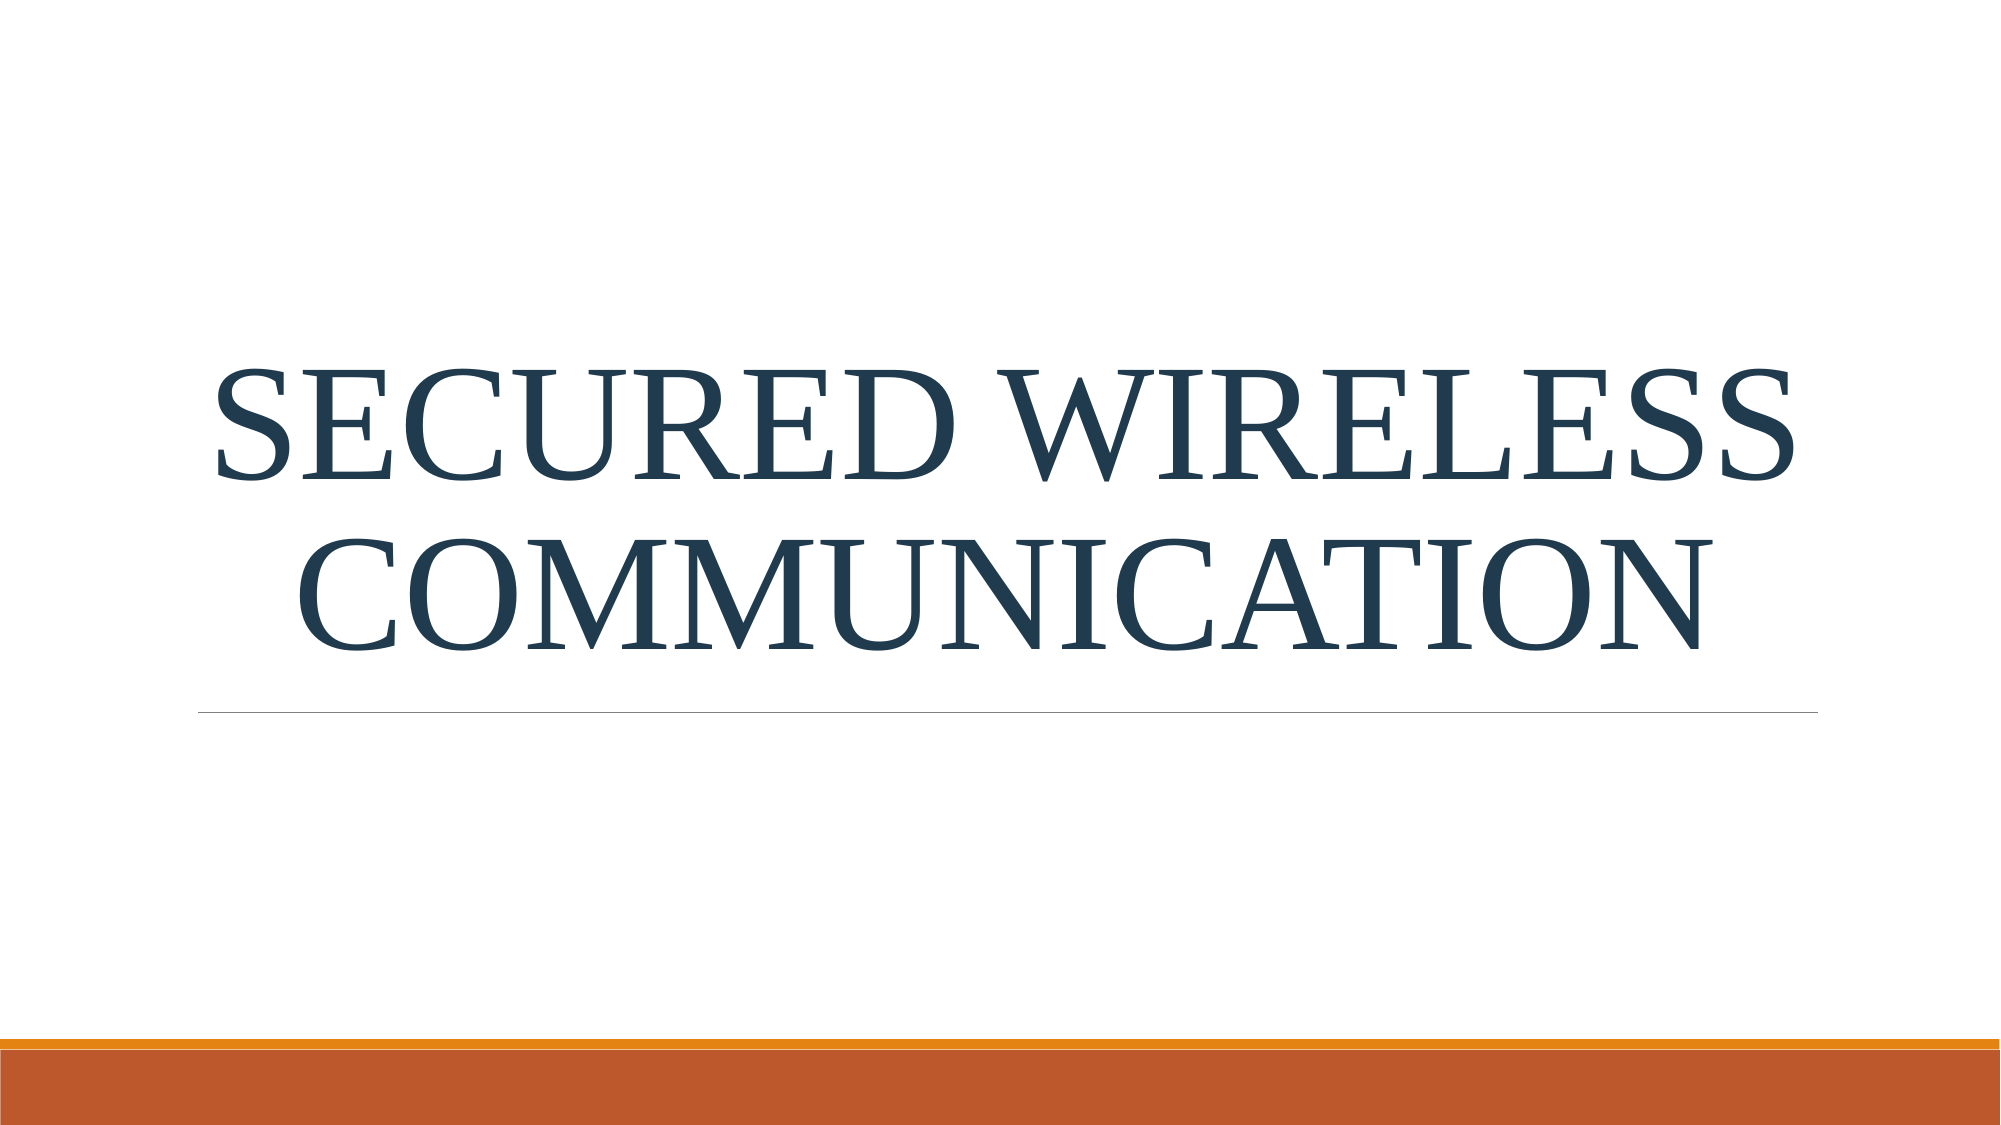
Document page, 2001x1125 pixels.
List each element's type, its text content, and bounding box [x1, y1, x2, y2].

title SECURED WIRELESS COMMUNICATION [180, 173, 1831, 691]
